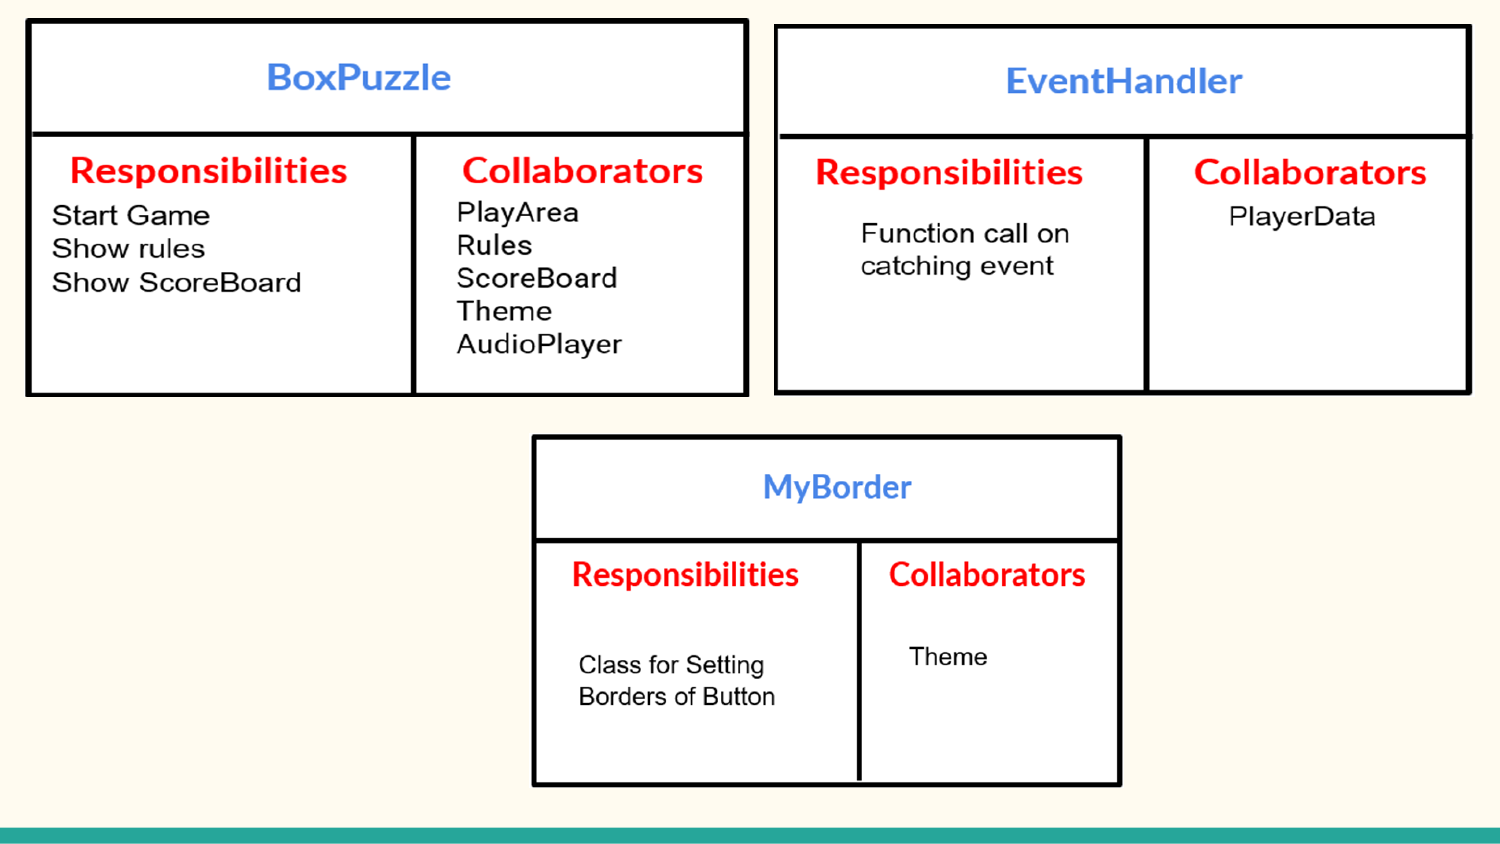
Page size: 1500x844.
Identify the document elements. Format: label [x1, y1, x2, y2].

picture [528, 433, 1124, 789]
picture [24, 18, 751, 397]
picture [774, 24, 1476, 397]
